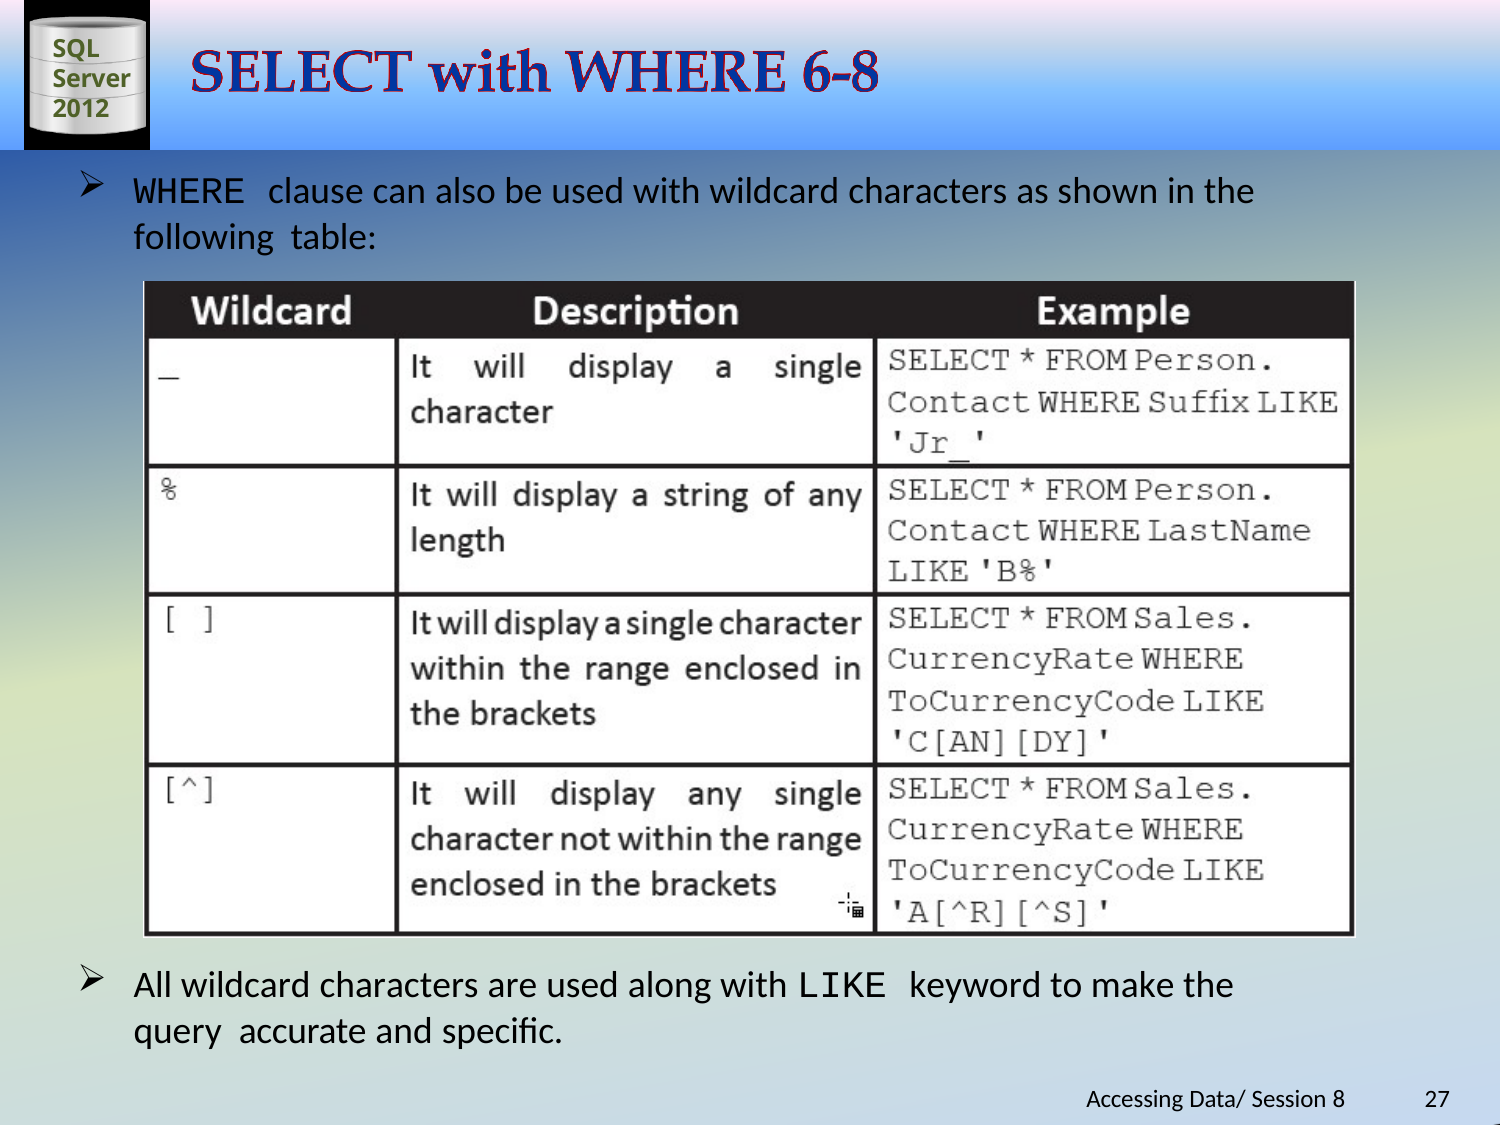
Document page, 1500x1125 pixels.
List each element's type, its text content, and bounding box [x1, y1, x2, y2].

footer Accessing Data/ Session 8 [1084, 1086, 1350, 1125]
text_box WHERE clause can also be used with wildcard characters as shown in the following table: [75, 163, 1388, 258]
picture [192, 48, 878, 92]
slide_number 27 [1418, 1086, 1457, 1125]
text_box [0, 0, 1500, 151]
text_box All wildcard characters are used along with LIKE keyword to make the query accurate and specific. [75, 958, 1312, 1052]
picture [0, 151, 1500, 1125]
